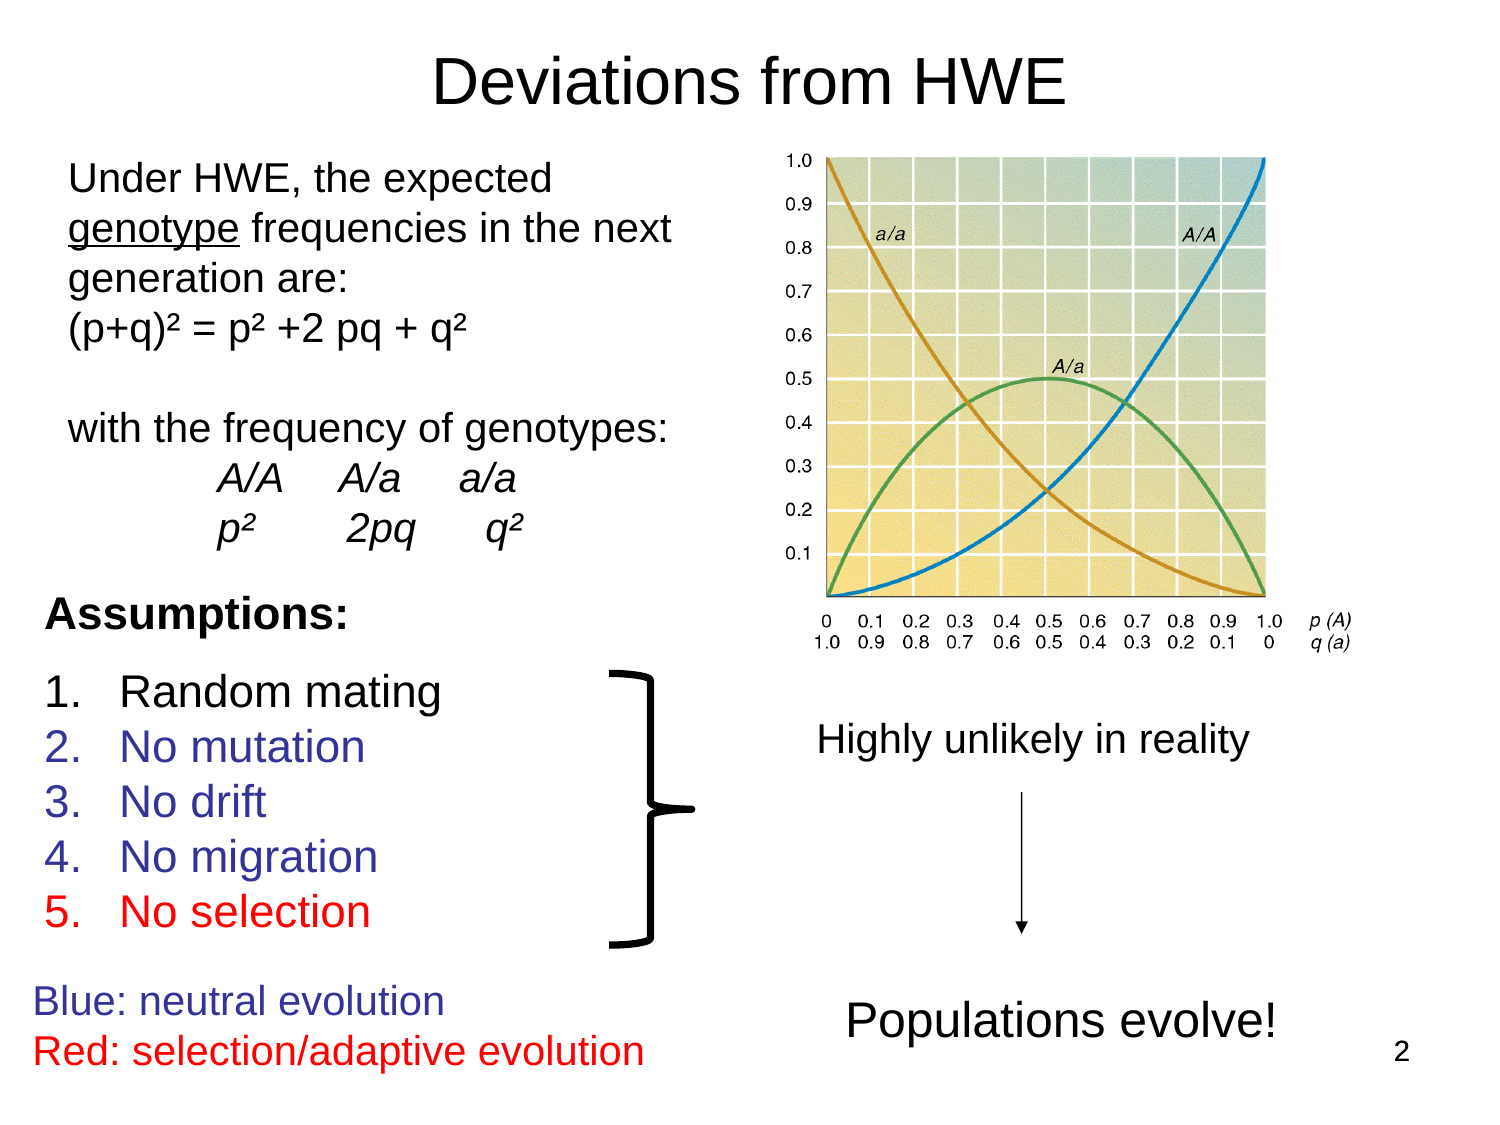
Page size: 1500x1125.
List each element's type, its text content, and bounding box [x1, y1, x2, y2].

text_box Blue: neutral evolution Red: selection/adaptive evolution [17, 966, 816, 1081]
picture [785, 148, 1353, 653]
text_box Under HWE, the expected genotype frequencies in the next generation are: (p+q)² = p² +2 pq + q² with the frequency of genotypes: A/A A/a a/a p² 2pq q² [53, 143, 709, 559]
text_box [609, 672, 693, 946]
text_box Highly unlikely in reality [790, 704, 1266, 769]
text_box Assumptions: Random mating No mutation No drift No migration No selection [29, 575, 651, 944]
slide_number 2 [1074, 1024, 1426, 1103]
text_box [827, 791, 1297, 1056]
text_box Deviations from HWE [0, 30, 1500, 126]
